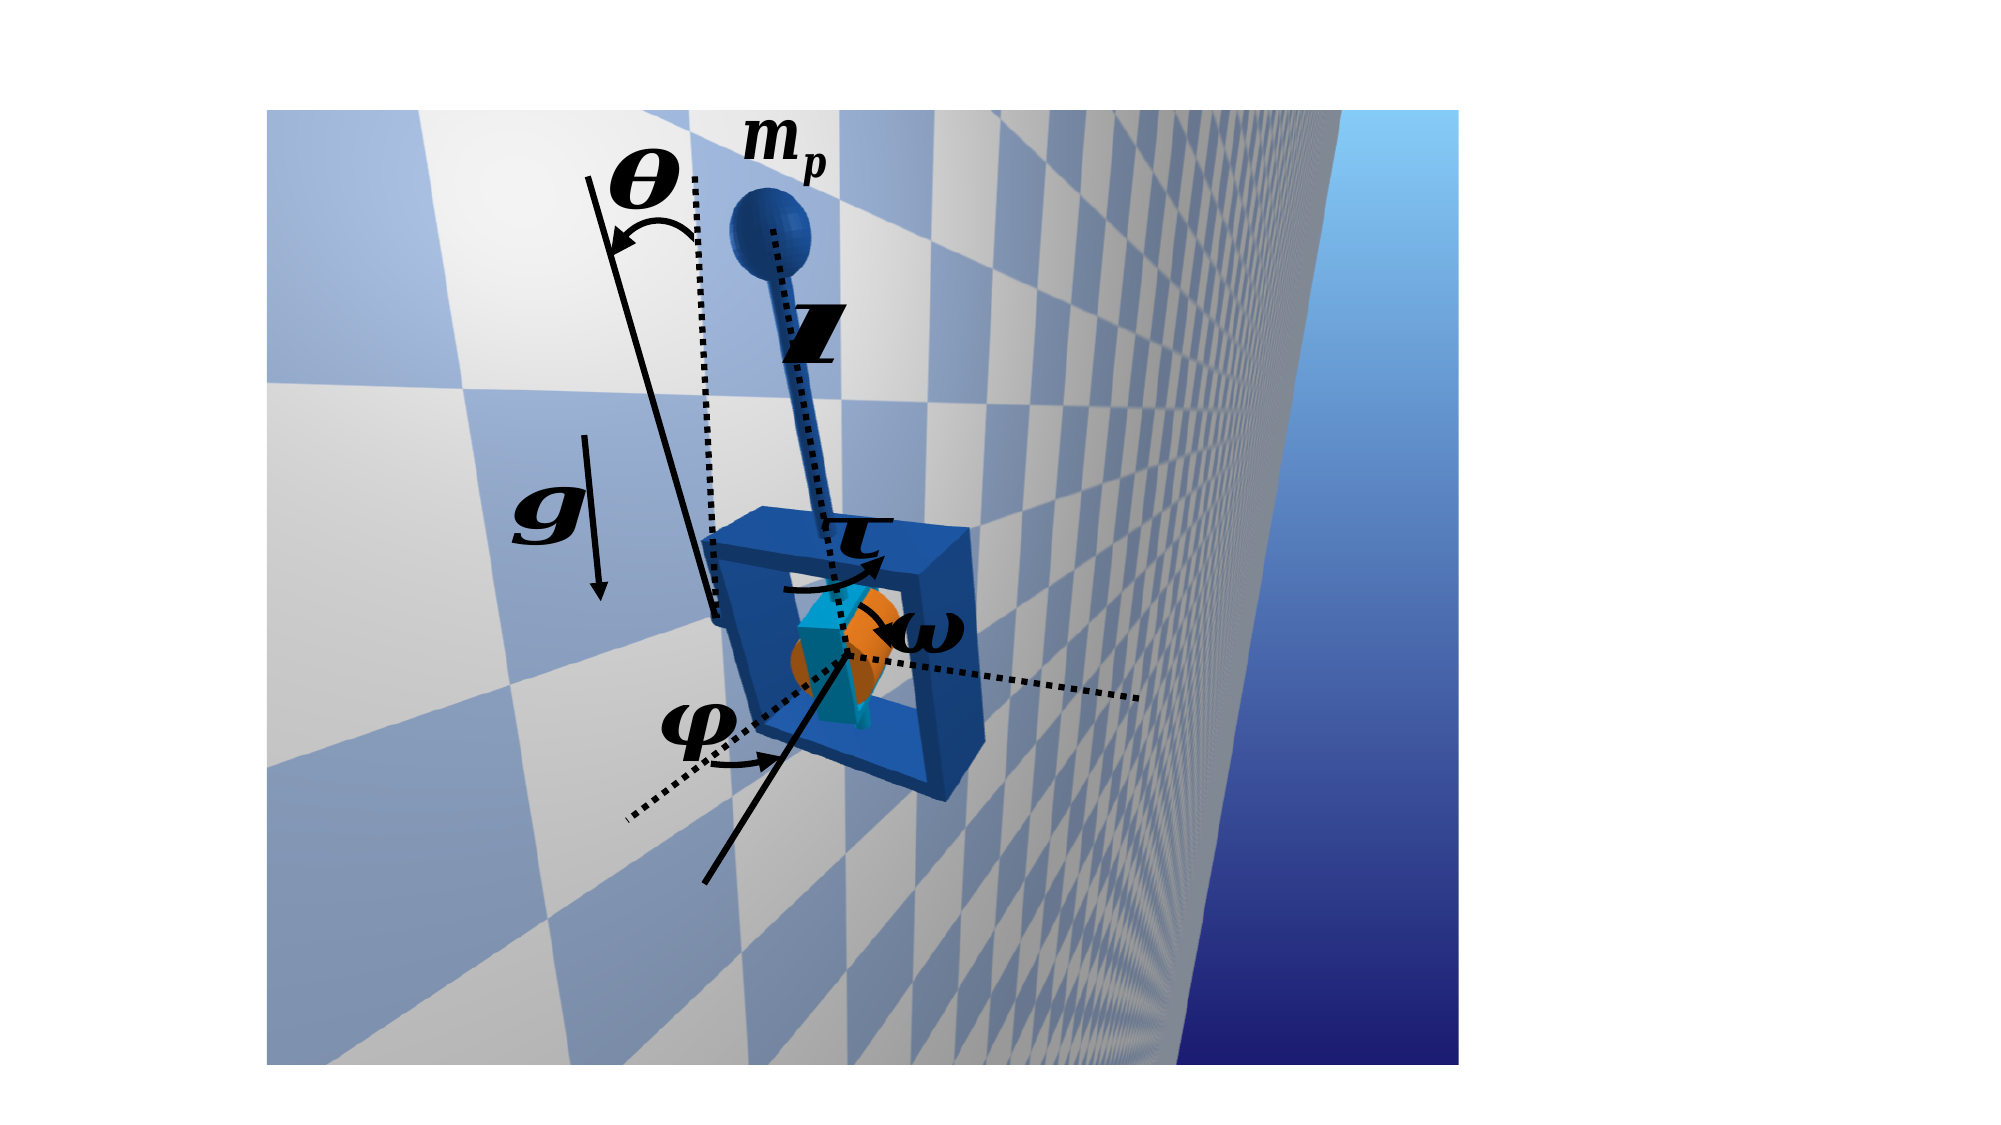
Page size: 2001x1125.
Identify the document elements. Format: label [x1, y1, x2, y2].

text_box [266, 94, 1460, 1065]
